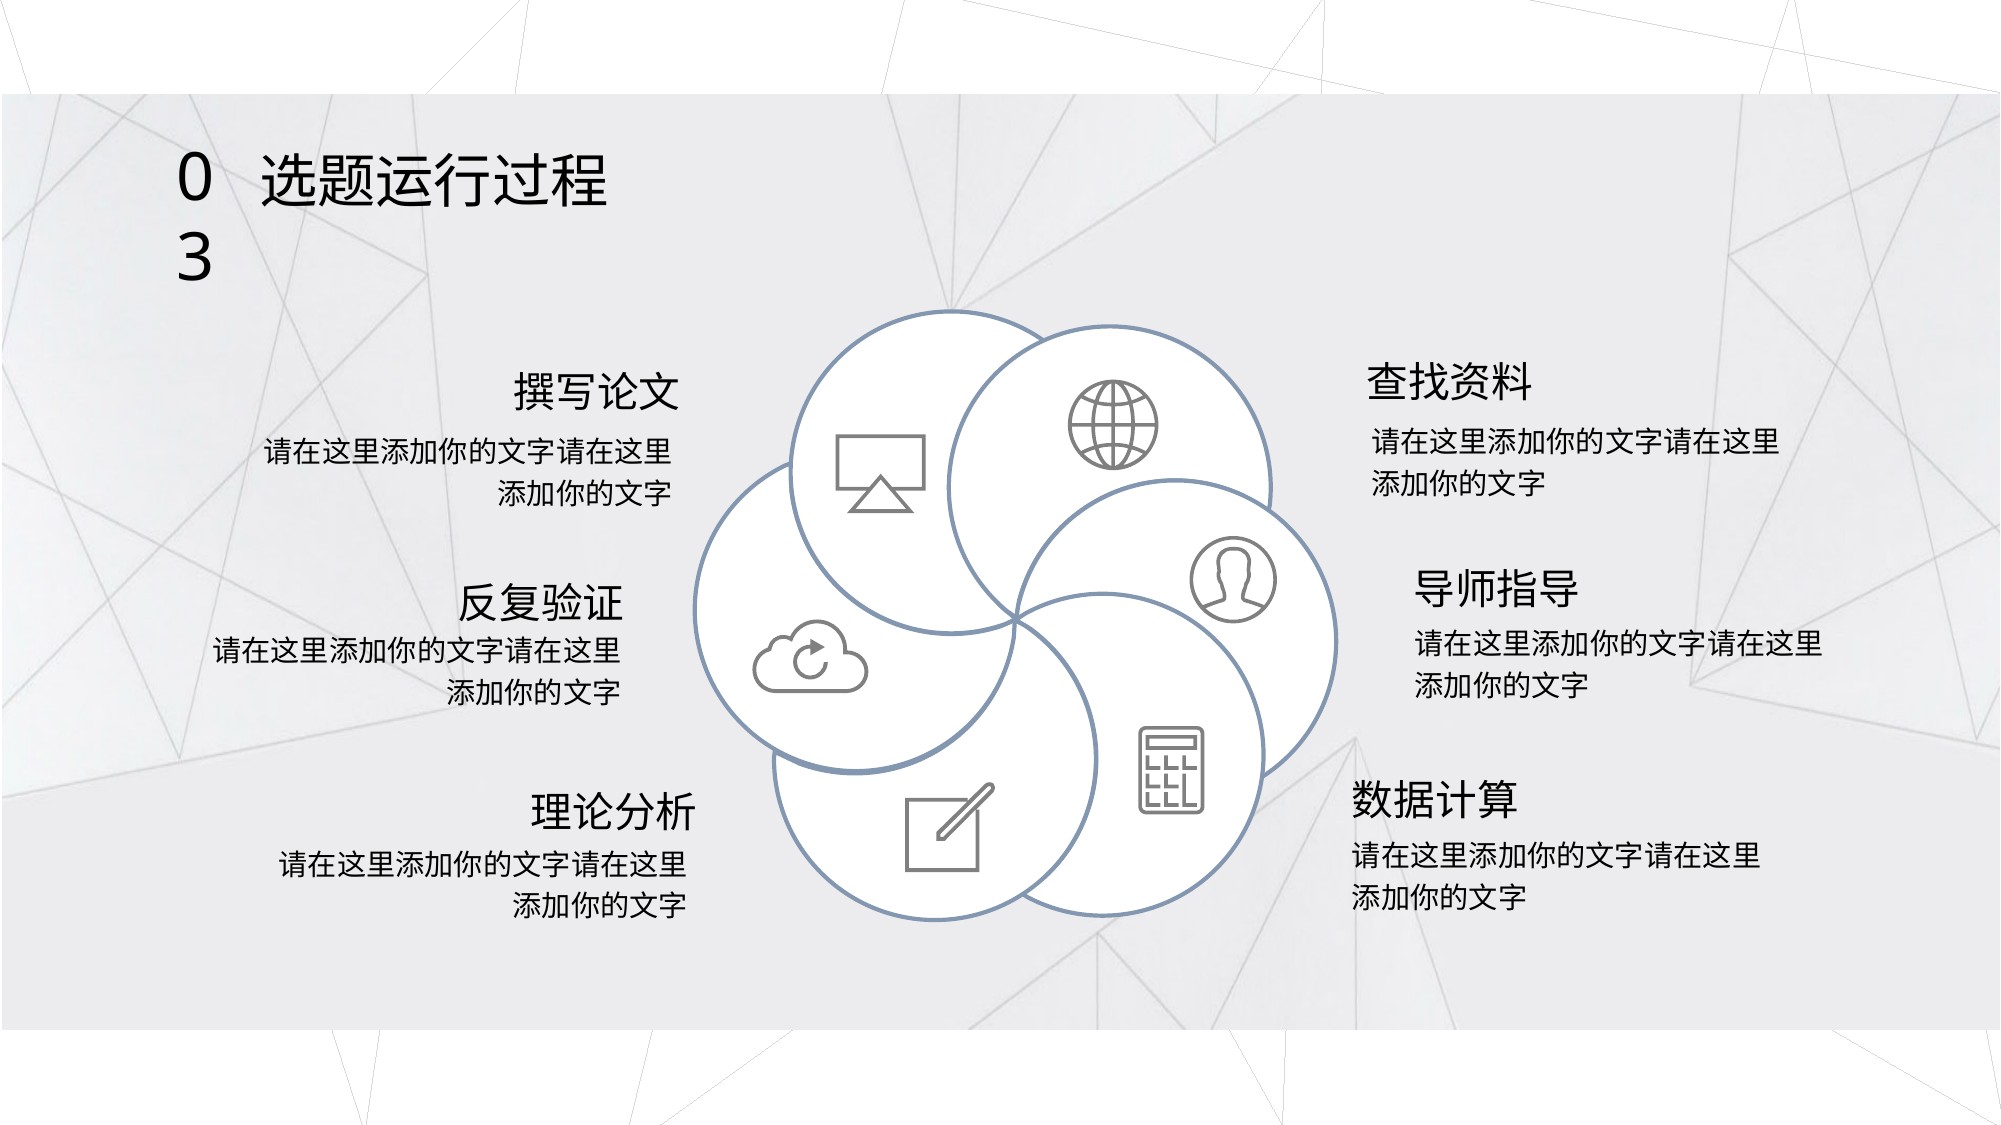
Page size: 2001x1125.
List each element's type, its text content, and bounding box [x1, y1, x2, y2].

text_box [752, 619, 869, 693]
text_box 请在这里添加你的文字请在这里添加你的文字 [1356, 408, 1810, 564]
text_box [947, 325, 1272, 618]
text_box 撰写论文 [499, 348, 780, 433]
text_box 请在这里添加你的文字请在这里添加你的文字 [1337, 822, 1791, 977]
text_box [789, 310, 1044, 635]
text_box 请在这里添加你的文字请在这里添加你的文字 [249, 831, 703, 986]
text_box [835, 434, 926, 514]
text_box 选题运行过程 [259, 143, 724, 215]
text_box 导师指导 [1398, 545, 1680, 630]
text_box [1189, 535, 1277, 624]
text_box [1015, 592, 1265, 917]
text_box 反复验证 [443, 559, 724, 644]
text_box 03 [176, 133, 250, 294]
text_box [773, 618, 1097, 922]
text_box 理论分析 [515, 768, 797, 853]
picture [2, 94, 2001, 1030]
text_box 请在这里添加你的文字请在这里添加你的文字 [1399, 610, 1854, 766]
text_box 请在这里添加你的文字请在这里添加你的文字 [183, 618, 637, 773]
text_box [697, 462, 1013, 772]
text_box 数据计算 [1337, 756, 1618, 841]
text_box [1015, 479, 1338, 777]
text_box 查找资料 [1351, 338, 1633, 423]
text_box 请在这里添加你的文字请在这里添加你的文字 [233, 419, 688, 574]
text_box [905, 782, 996, 873]
text_box [1067, 379, 1159, 471]
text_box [1138, 725, 1205, 815]
